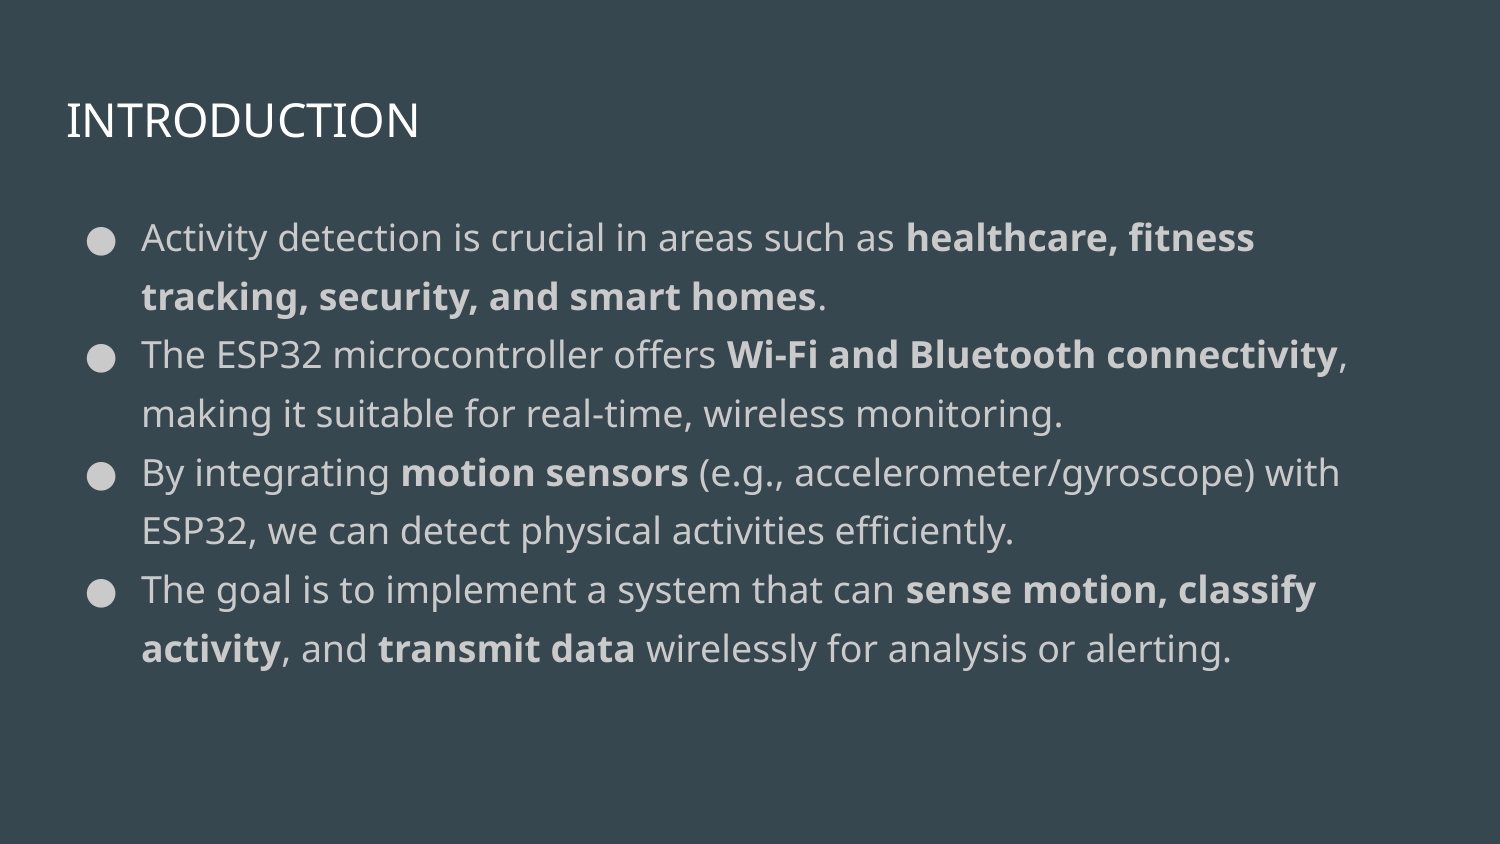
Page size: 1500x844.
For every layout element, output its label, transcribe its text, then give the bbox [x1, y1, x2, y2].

title INTRODUCTION [51, 72, 1449, 167]
list Activity detection is crucial in areas such as healthcare, fitness tracking, security, and smart homes. The ESP32 microcontroller offers Wi-Fi and Bluetooth connectivity, making it suitable for real-time, wireless monitoring. By integrating motion sensors (e.g., accelerometer/gyroscope) with ESP32, we can detect physical activities efficiently. The goal is to implement a system that can sense motion, classify activity, and transmit data wirelessly for analysis or alerting. [51, 189, 1449, 750]
